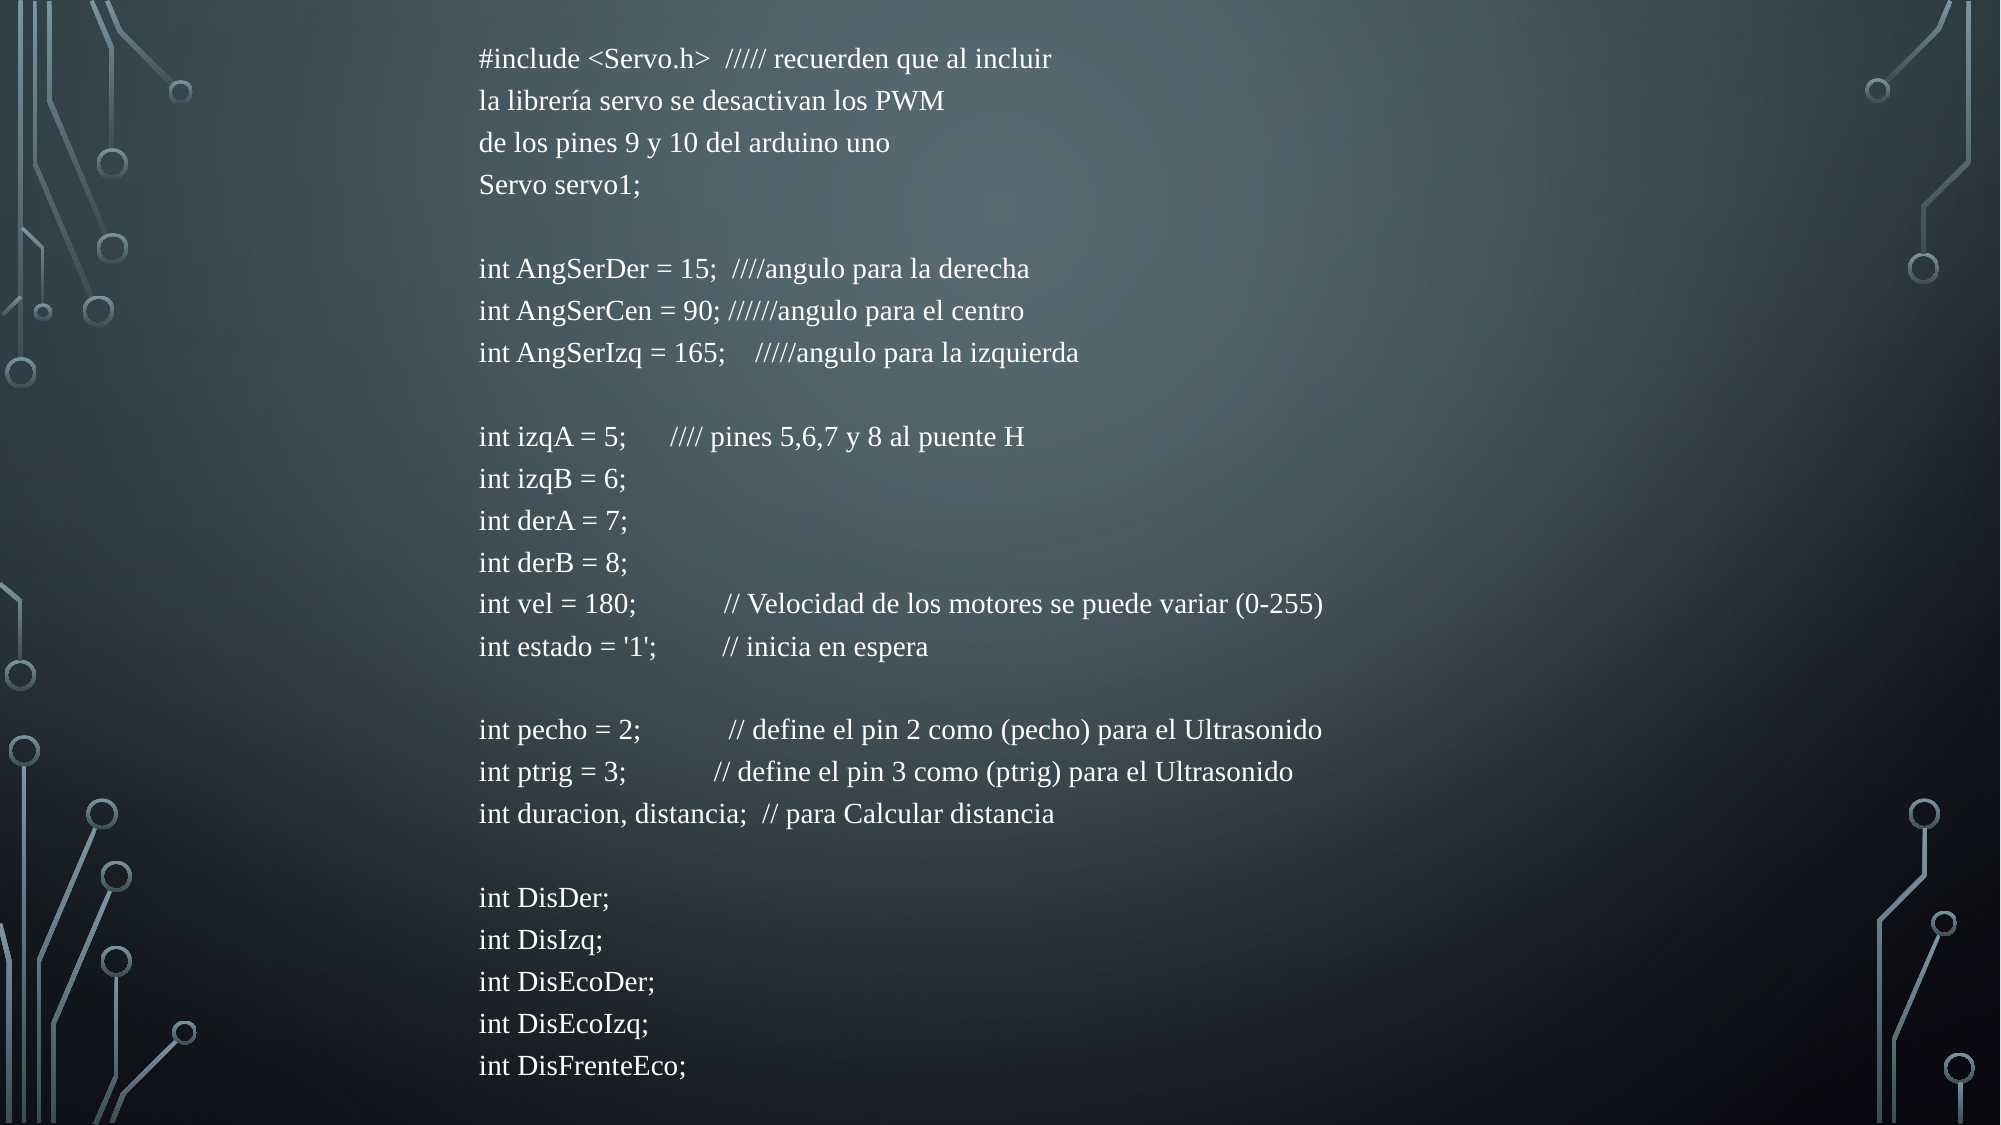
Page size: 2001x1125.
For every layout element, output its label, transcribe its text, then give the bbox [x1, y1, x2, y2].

list #include <Servo.h> ///// recuerden que al incluir la librería servo se desactivan los PWM de los pines 9 y 10 del arduino uno Servo servo1; int AngSerDer = 15; ////angulo para la derecha int AngSerCen = 90; //////angulo para el centro int AngSerIzq = 165; /////angulo para la izquierda int izqA = 5; //// pines 5,6,7 y 8 al puente H int izqB = 6; int derA = 7; int derB = 8; int vel = 180; // Velocidad de los motores se puede variar (0-255) int estado = '1'; // inicia en espera int pecho = 2; // define el pin 2 como (pecho) para el Ultrasonido int ptrig = 3; // define el pin 3 como (ptrig) para el Ultrasonido int duracion, distancia; // para Calcular distancia int DisDer; int DisIzq; int DisEcoDer; int DisEcoIzq; int DisFrenteEco; [463, 25, 1462, 1093]
